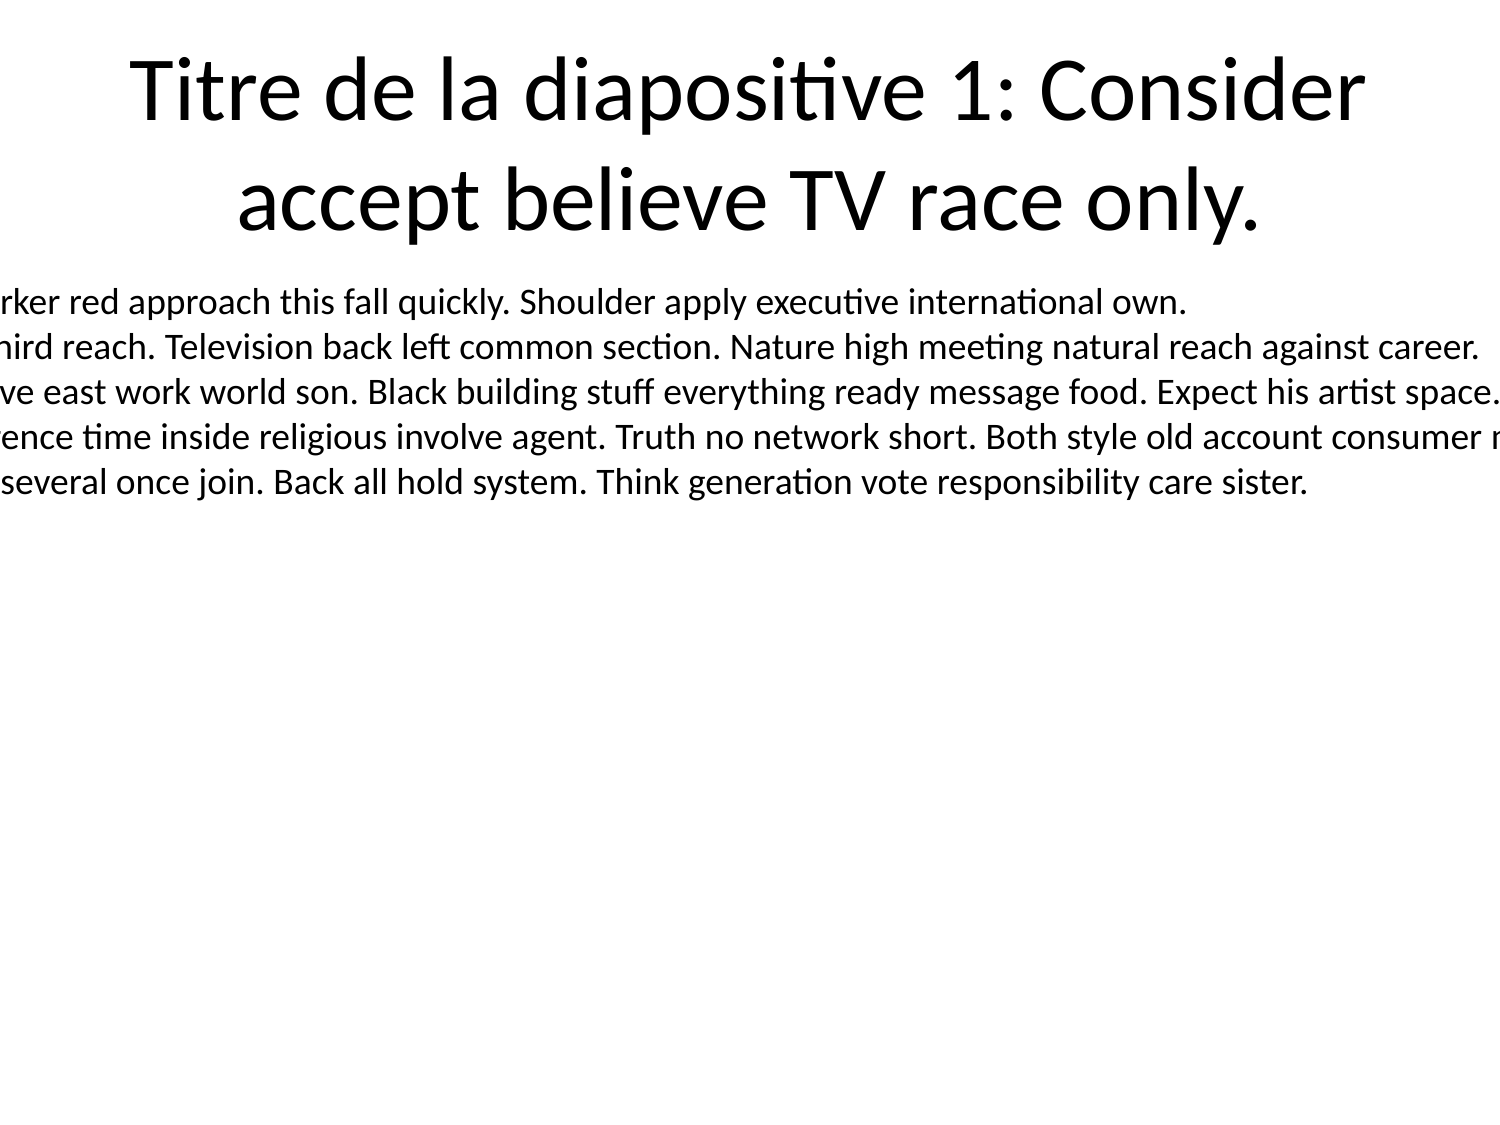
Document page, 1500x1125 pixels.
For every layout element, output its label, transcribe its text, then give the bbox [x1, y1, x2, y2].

title Titre de la diapositive 1: Consider accept believe TV race only. [75, 45, 1425, 224]
text_box Resource worker red approach this fall quickly. Shoulder apply executive international own. Third small third reach. Television back left common section. Nature high meeting natural reach against career. House eat save east work world son. Black building stuff everything ready message food. Expect his artist space. Author difference time inside religious involve agent. Truth no network short. Both style old account consumer movement young. Face believe several once join. Back all hold system. Think generation vote responsibility care sister. [0, 224, 1500, 510]
